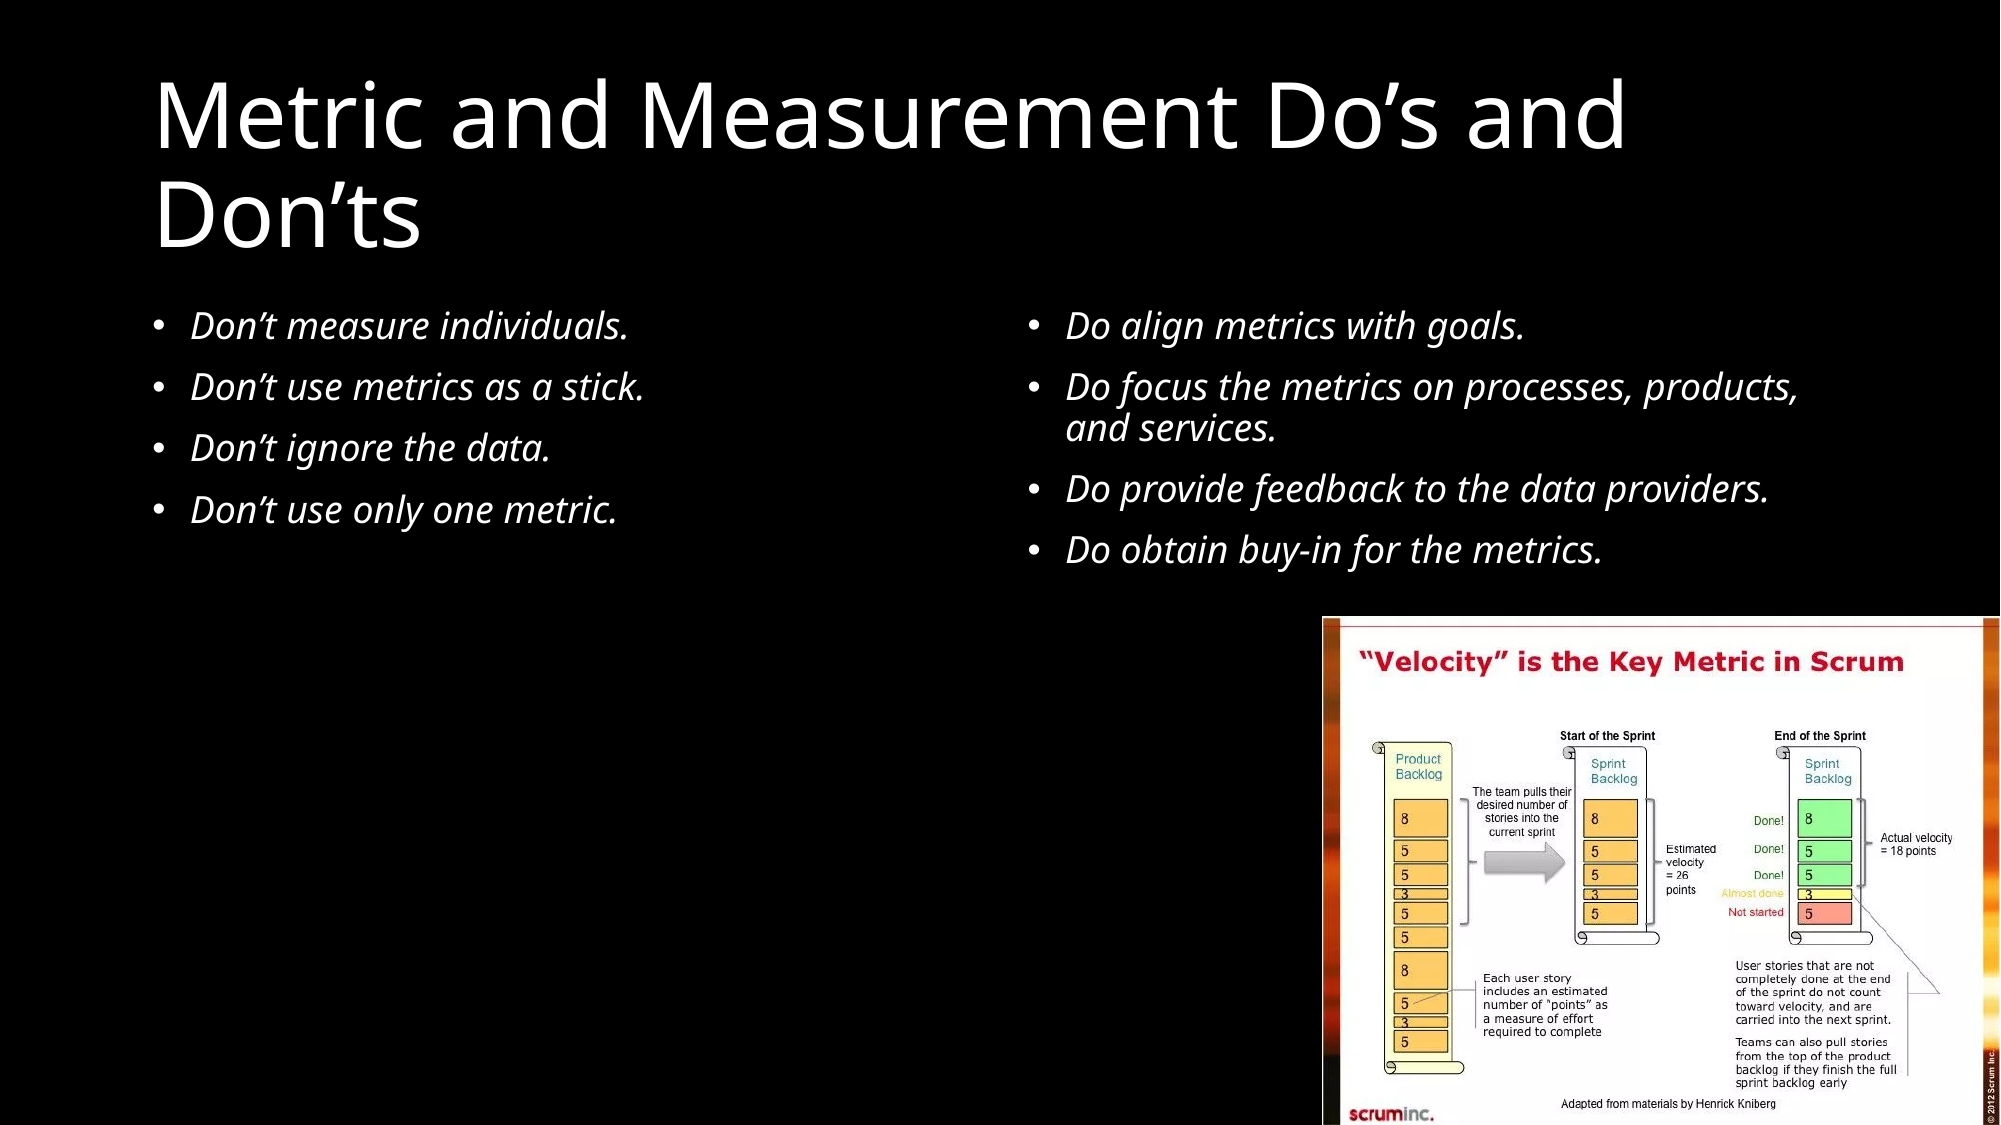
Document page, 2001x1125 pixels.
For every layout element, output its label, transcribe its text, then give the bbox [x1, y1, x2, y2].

list Don’t measure individuals. Don’t use metrics as a stick. Don’t ignore the data. Don’t use only one metric. [137, 299, 988, 1014]
title Metric and Measurement Do’s and Don’ts [137, 59, 1863, 278]
list Do align metrics with goals. Do focus the metrics on processes, products, and services. Do provide feedback to the data providers. Do obtain buy-in for the metrics. [1012, 299, 1863, 1014]
picture [1322, 616, 2000, 1125]
